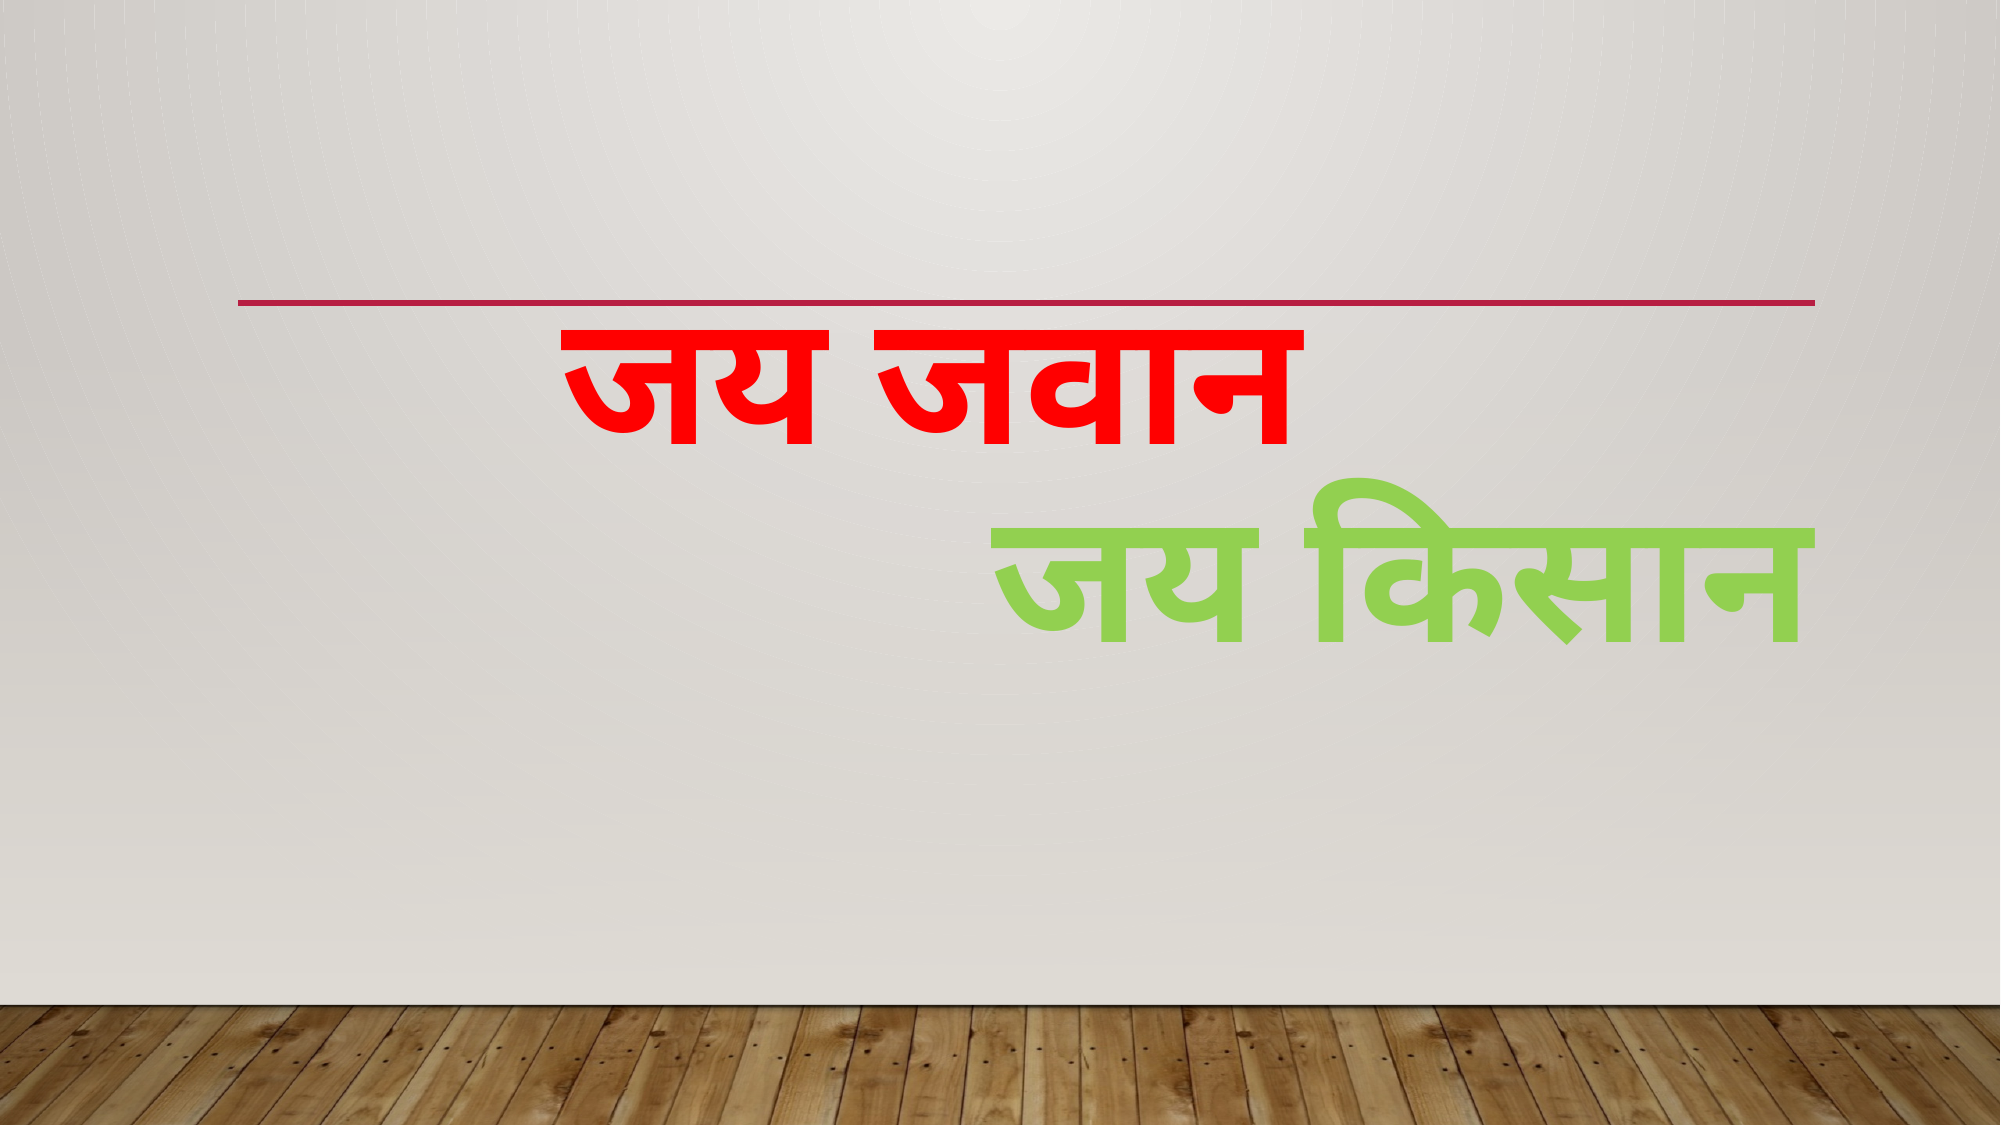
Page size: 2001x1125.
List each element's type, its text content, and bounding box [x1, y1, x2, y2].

picture [0, 1005, 2000, 1125]
title जय जवान जय किसान [546, 279, 1950, 475]
